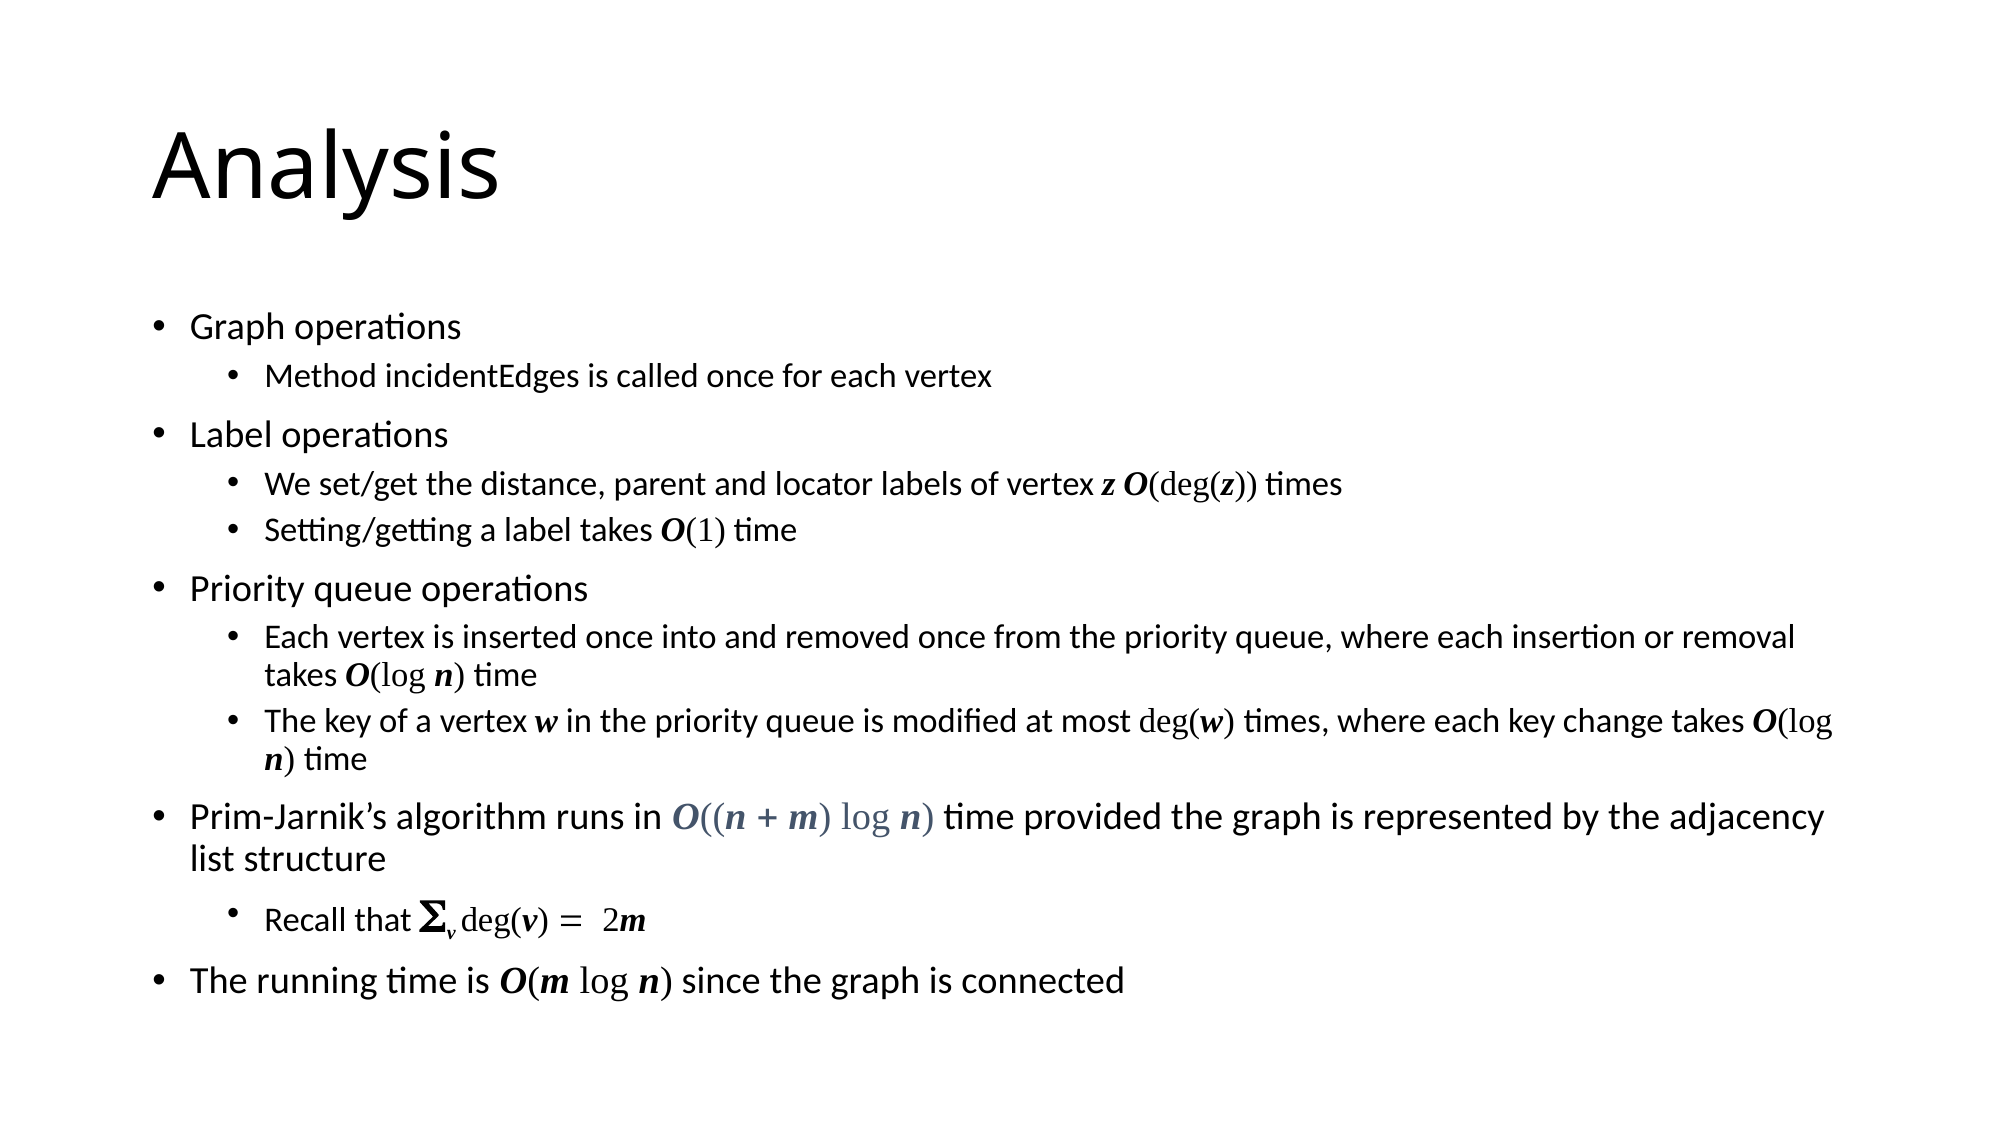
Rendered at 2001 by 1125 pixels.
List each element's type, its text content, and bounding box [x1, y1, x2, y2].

title Analysis [137, 59, 1863, 278]
list Graph operations Method incidentEdges is called once for each vertex Label operations We set/get the distance, parent and locator labels of vertex z O(deg(z)) times Setting/getting a label takes O(1) time Priority queue operations Each vertex is inserted once into and removed once from the priority queue, where each insertion or removal takes O(log n) time The key of a vertex w in the priority queue is modified at most deg(w) times, where each key change takes O(log n) time Prim-Jarnik’s algorithm runs in O((n + m) log n) time provided the graph is represented by the adjacency list structure Recall that Sv deg(v) = 2m The running time is O(m log n) since the graph is connected [137, 299, 1863, 1014]
